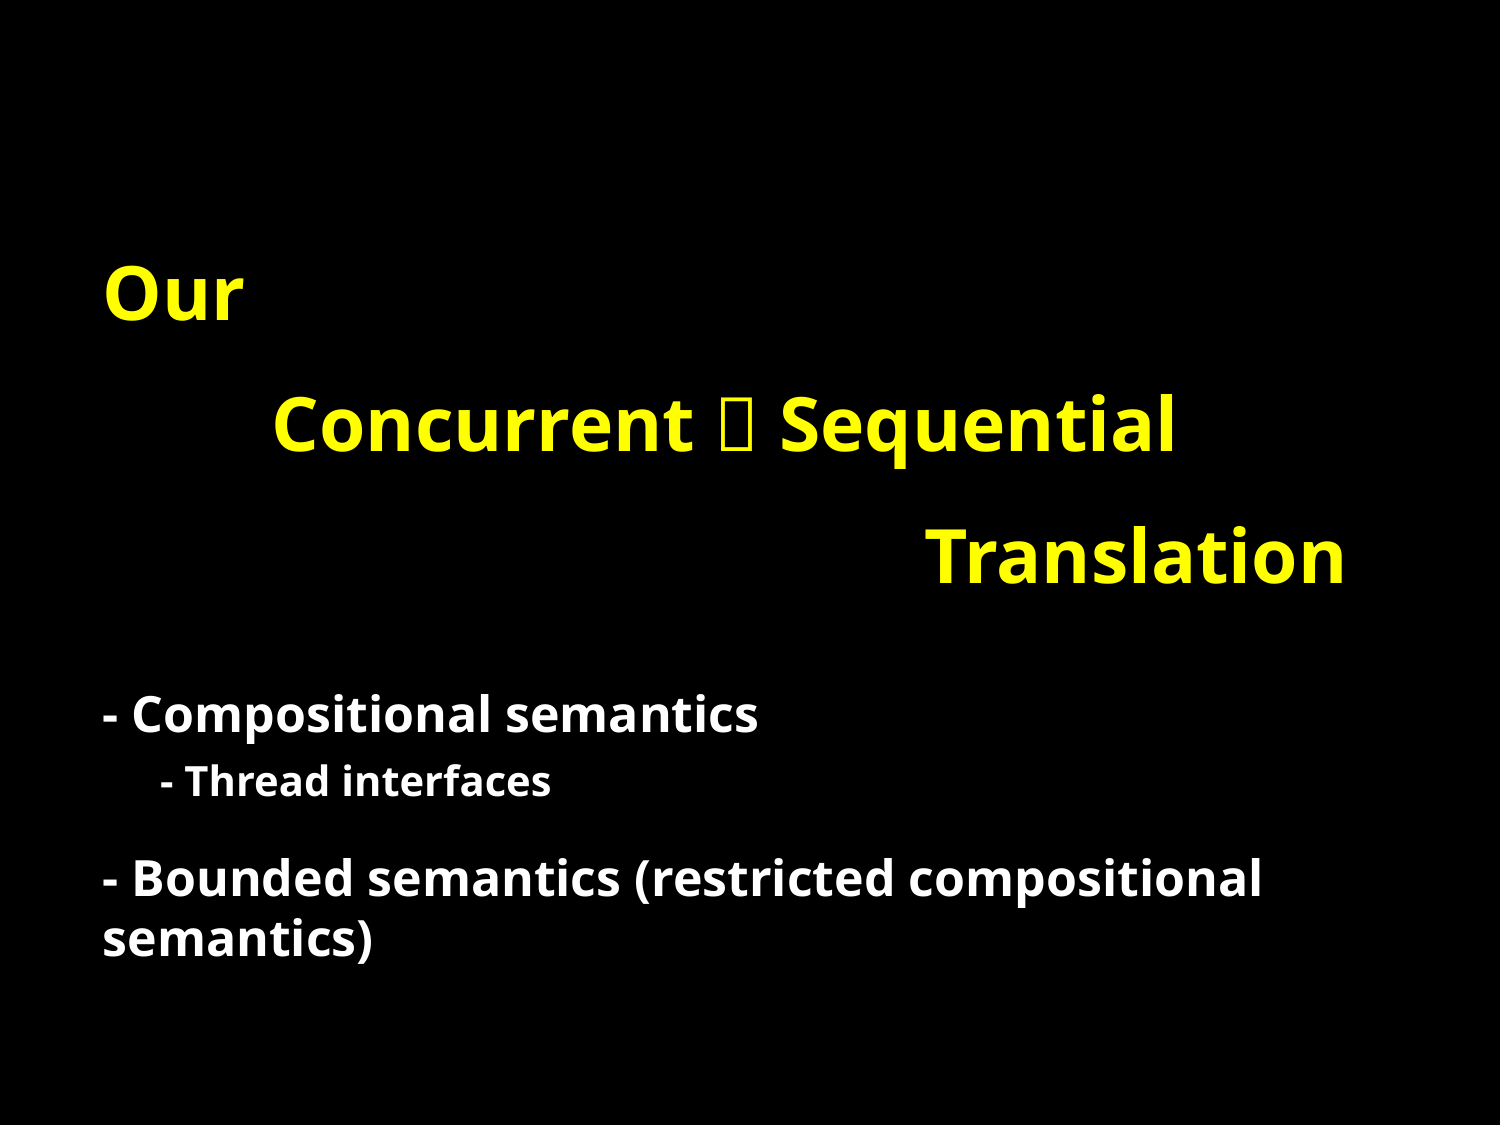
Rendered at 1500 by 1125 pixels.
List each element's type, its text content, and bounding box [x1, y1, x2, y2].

list Our Concurrent  Sequential Translation [87, 140, 1363, 628]
text_box - Compositional semantics - Thread interfaces - Bounded semantics (restricted compositional semantics) [87, 674, 1403, 1014]
